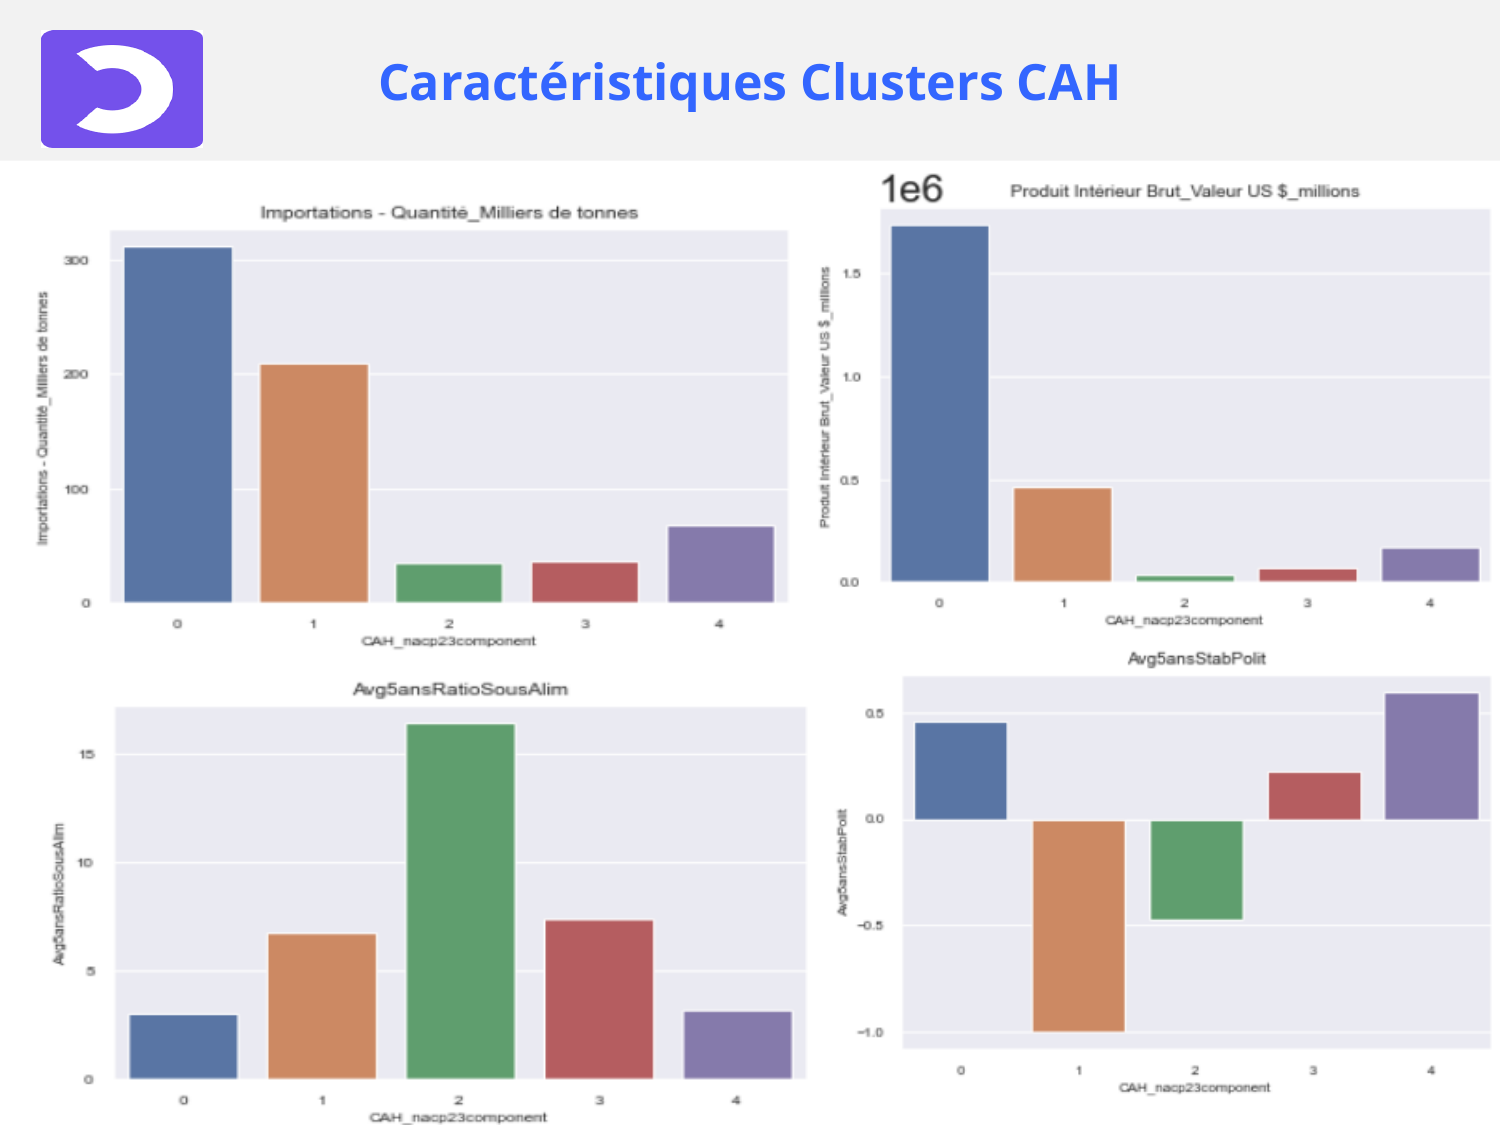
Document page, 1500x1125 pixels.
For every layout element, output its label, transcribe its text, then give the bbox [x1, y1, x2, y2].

picture [41, 668, 822, 1125]
picture [832, 644, 1500, 1104]
text_box Caractéristiques Clusters CAH [0, 0, 1500, 160]
title [0, 160, 1500, 1125]
picture [41, 30, 203, 149]
picture [29, 172, 1500, 658]
